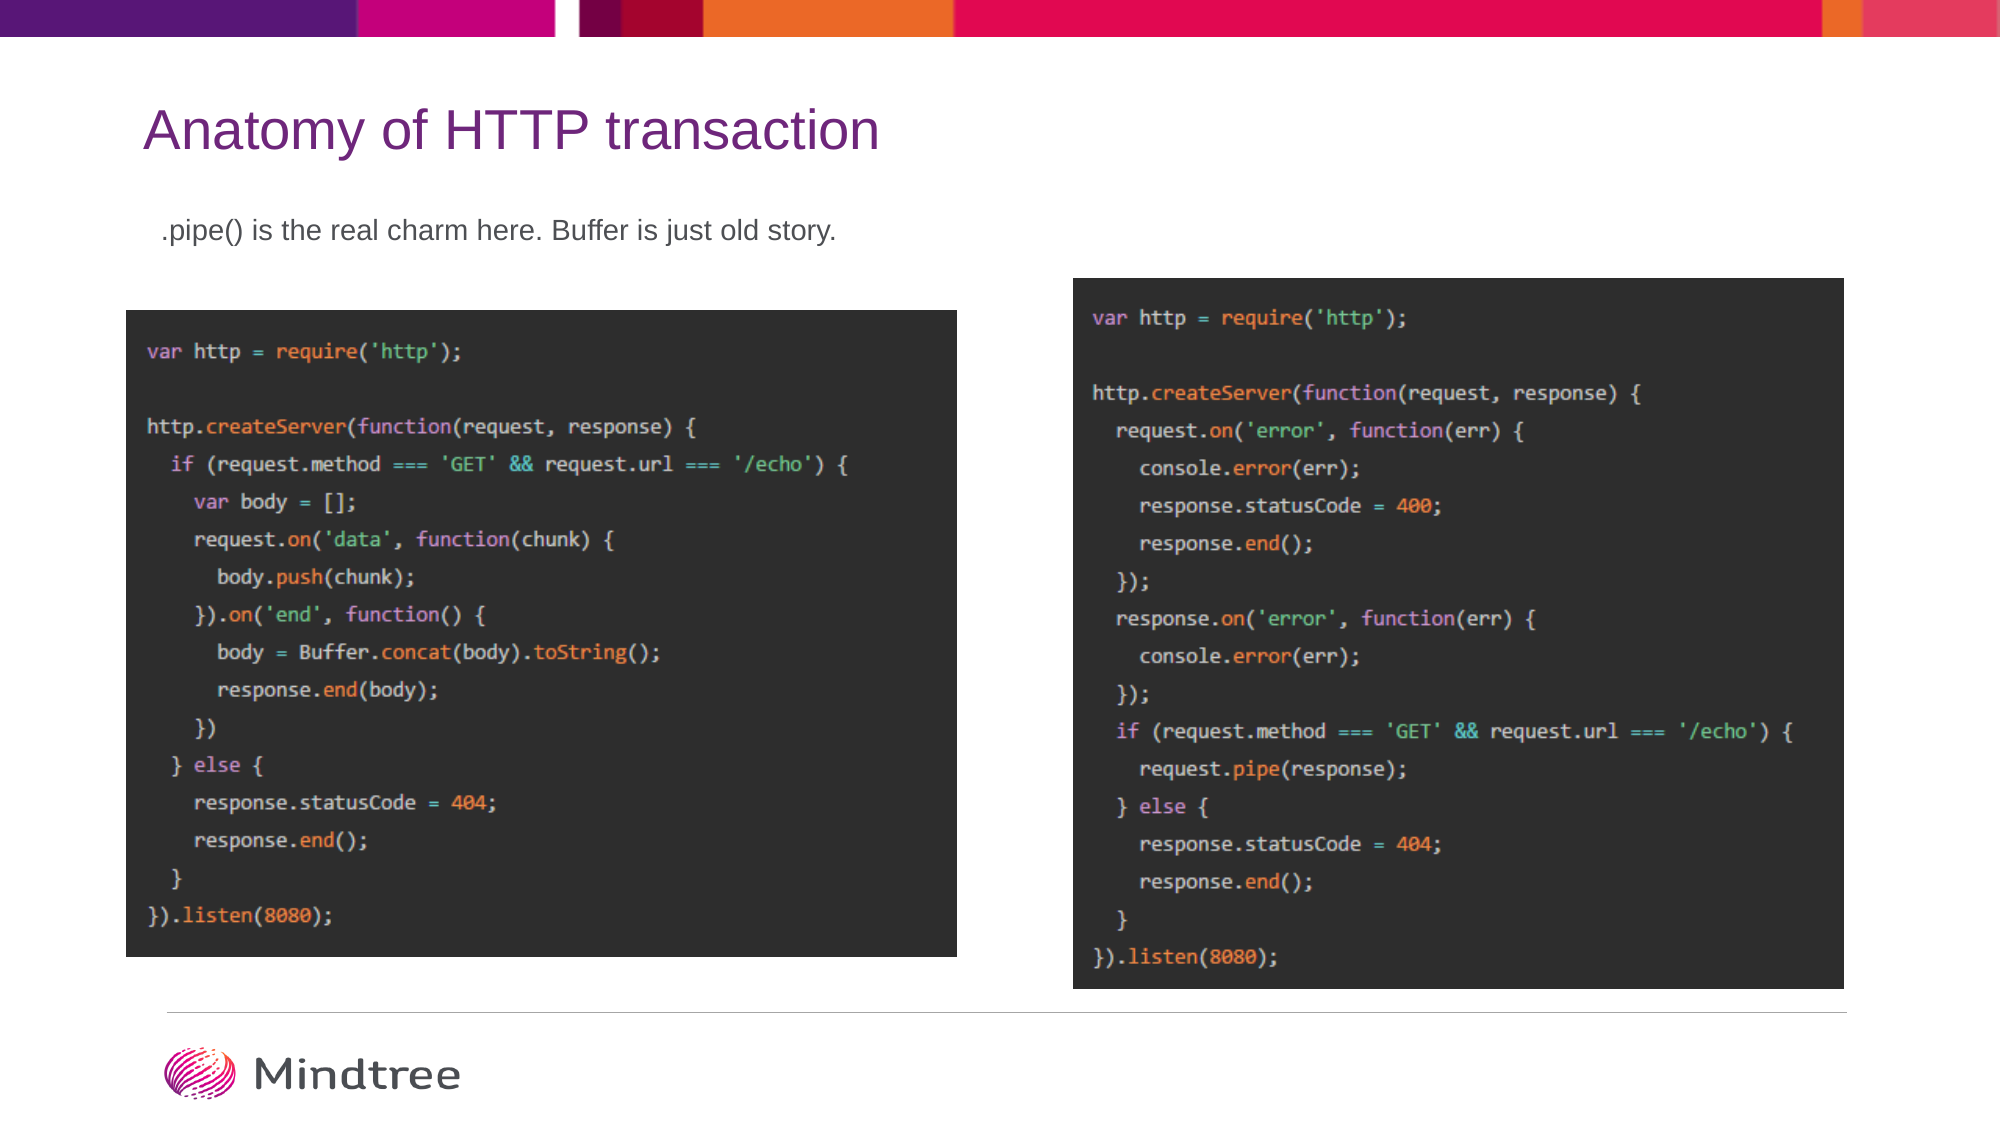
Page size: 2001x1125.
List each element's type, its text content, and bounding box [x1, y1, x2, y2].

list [126, 310, 957, 957]
picture [163, 1046, 460, 1100]
text_box .pipe() is the real charm here. Buffer is just old story. [145, 204, 854, 254]
title Anatomy of HTTP transaction [99, 75, 1900, 180]
picture [0, 0, 2000, 37]
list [1072, 278, 1844, 989]
